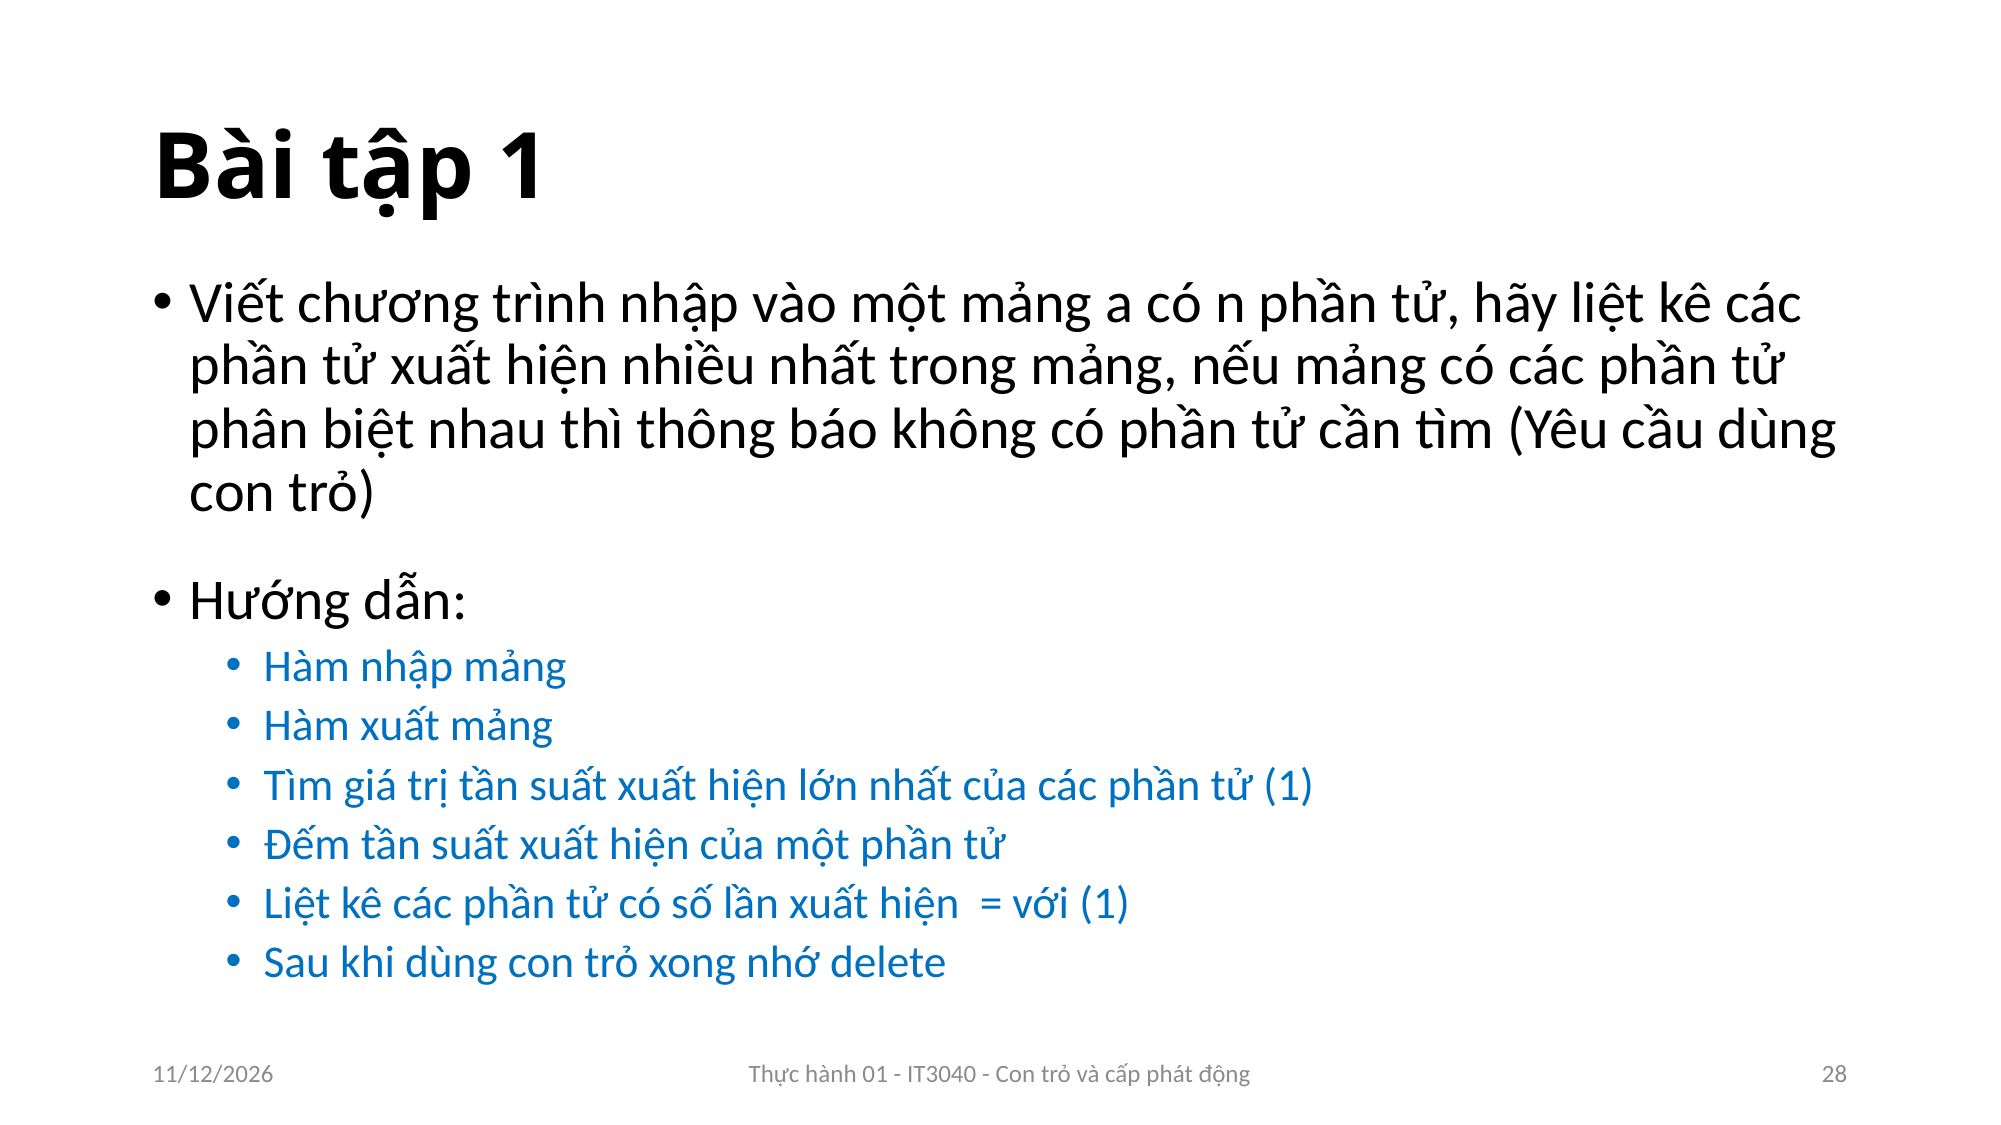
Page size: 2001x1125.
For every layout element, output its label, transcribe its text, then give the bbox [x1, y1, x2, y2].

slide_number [137, 1042, 588, 1103]
title Bài tập 1 [137, 59, 1863, 264]
footer Thực hành 01 - IT3040 - Con trỏ và cấp phát động [662, 1042, 1338, 1103]
text_box Hướng dẫn: Hàm nhập mảng Hàm xuất mảng Tìm giá trị tần suất xuất hiện lớn nhất của các phần tử (1) Đếm tần suất xuất hiện của một phần tử Liệt kê các phần tử có số lần xuất hiện = với (1) Sau khi dùng con trỏ xong nhớ delete [137, 562, 1544, 996]
list Viết chương trình nhập vào một mảng a có n phần tử, hãy liệt kê các phần tử xuất hiện nhiều nhất trong mảng, nếu mảng có các phần tử phân biệt nhau thì thông báo không có phần tử cần tìm (Yêu cầu dùng con trỏ) [137, 264, 1863, 576]
slide_number 28 [1412, 1042, 1863, 1103]
